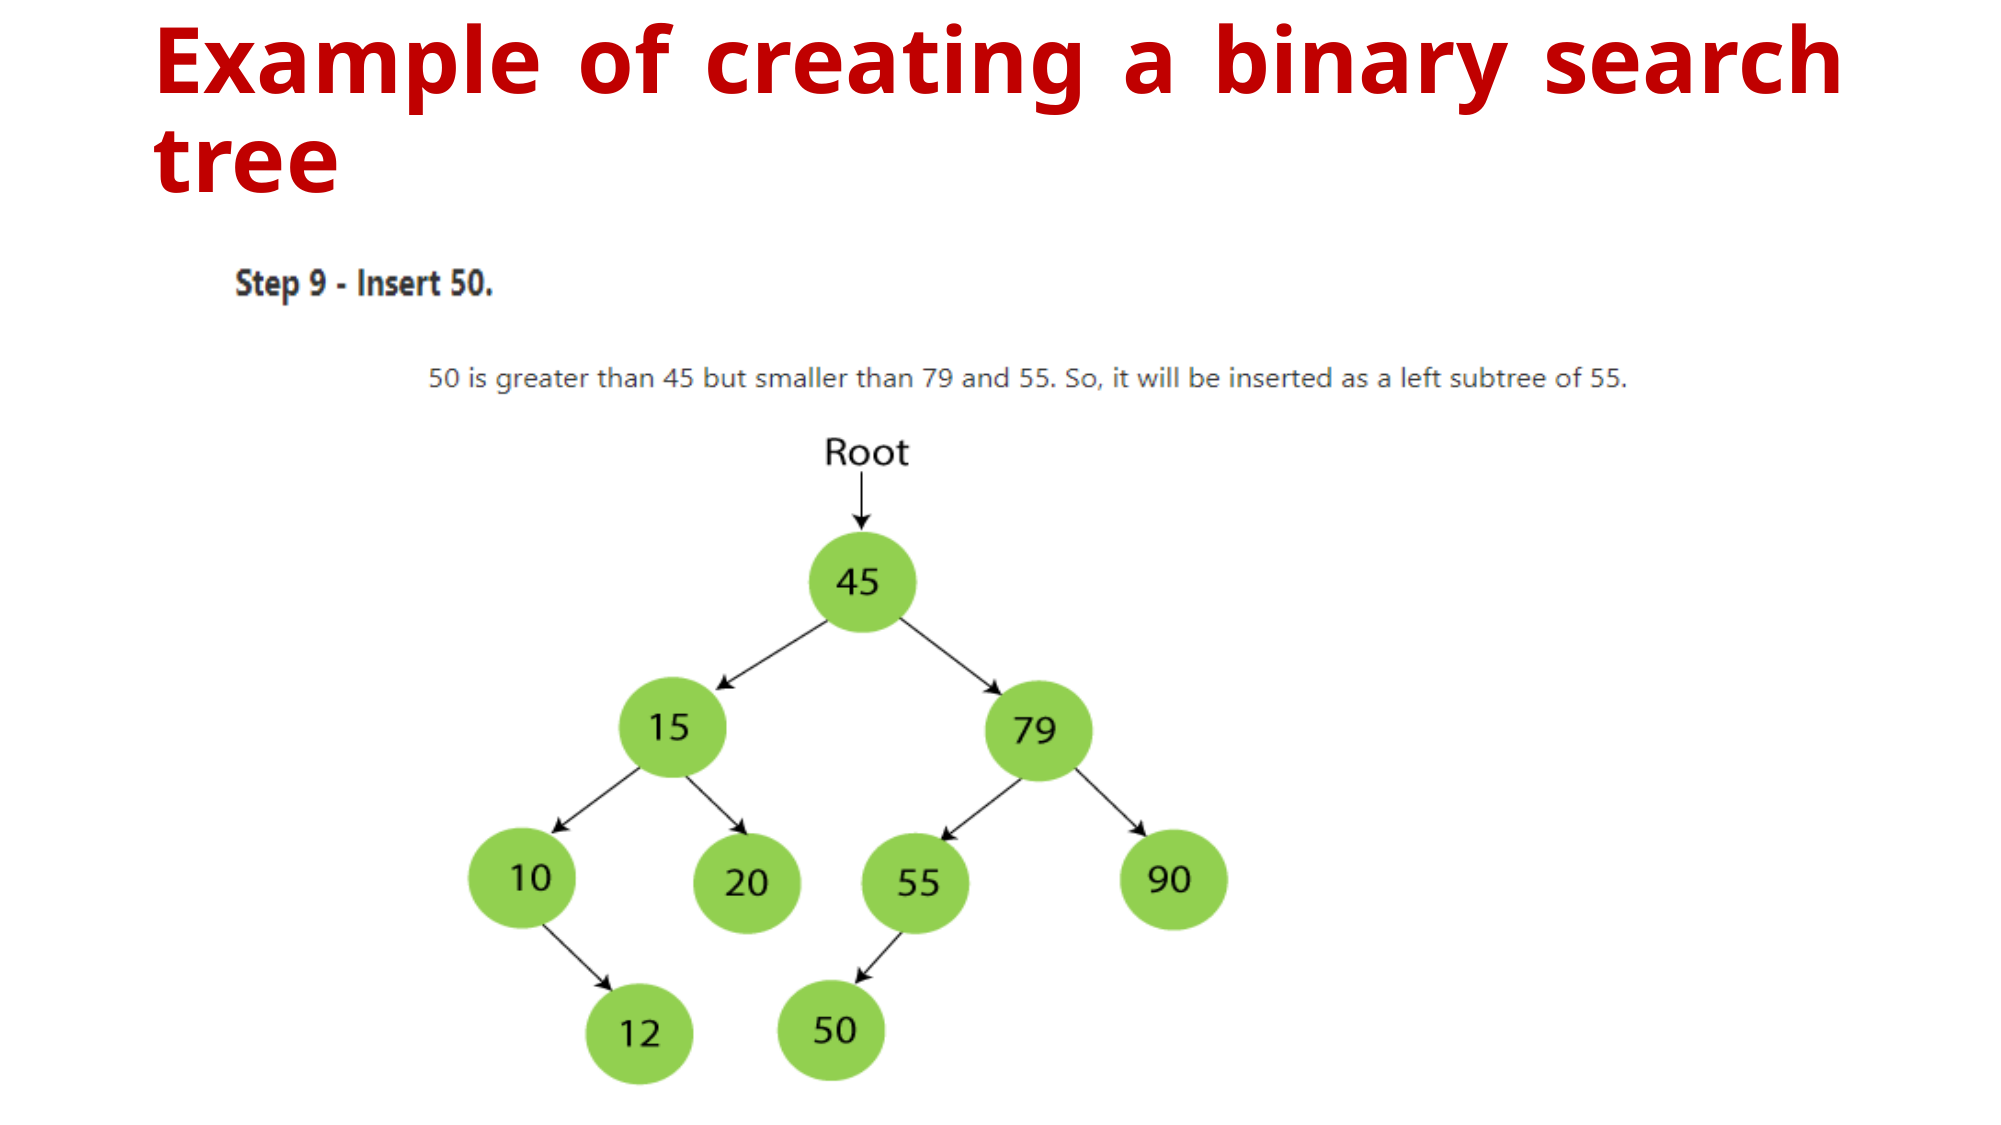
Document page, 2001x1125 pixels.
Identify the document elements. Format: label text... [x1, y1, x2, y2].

picture [229, 255, 522, 311]
title Example of creating a binary search tree [137, 59, 1863, 278]
picture [407, 342, 1703, 1098]
